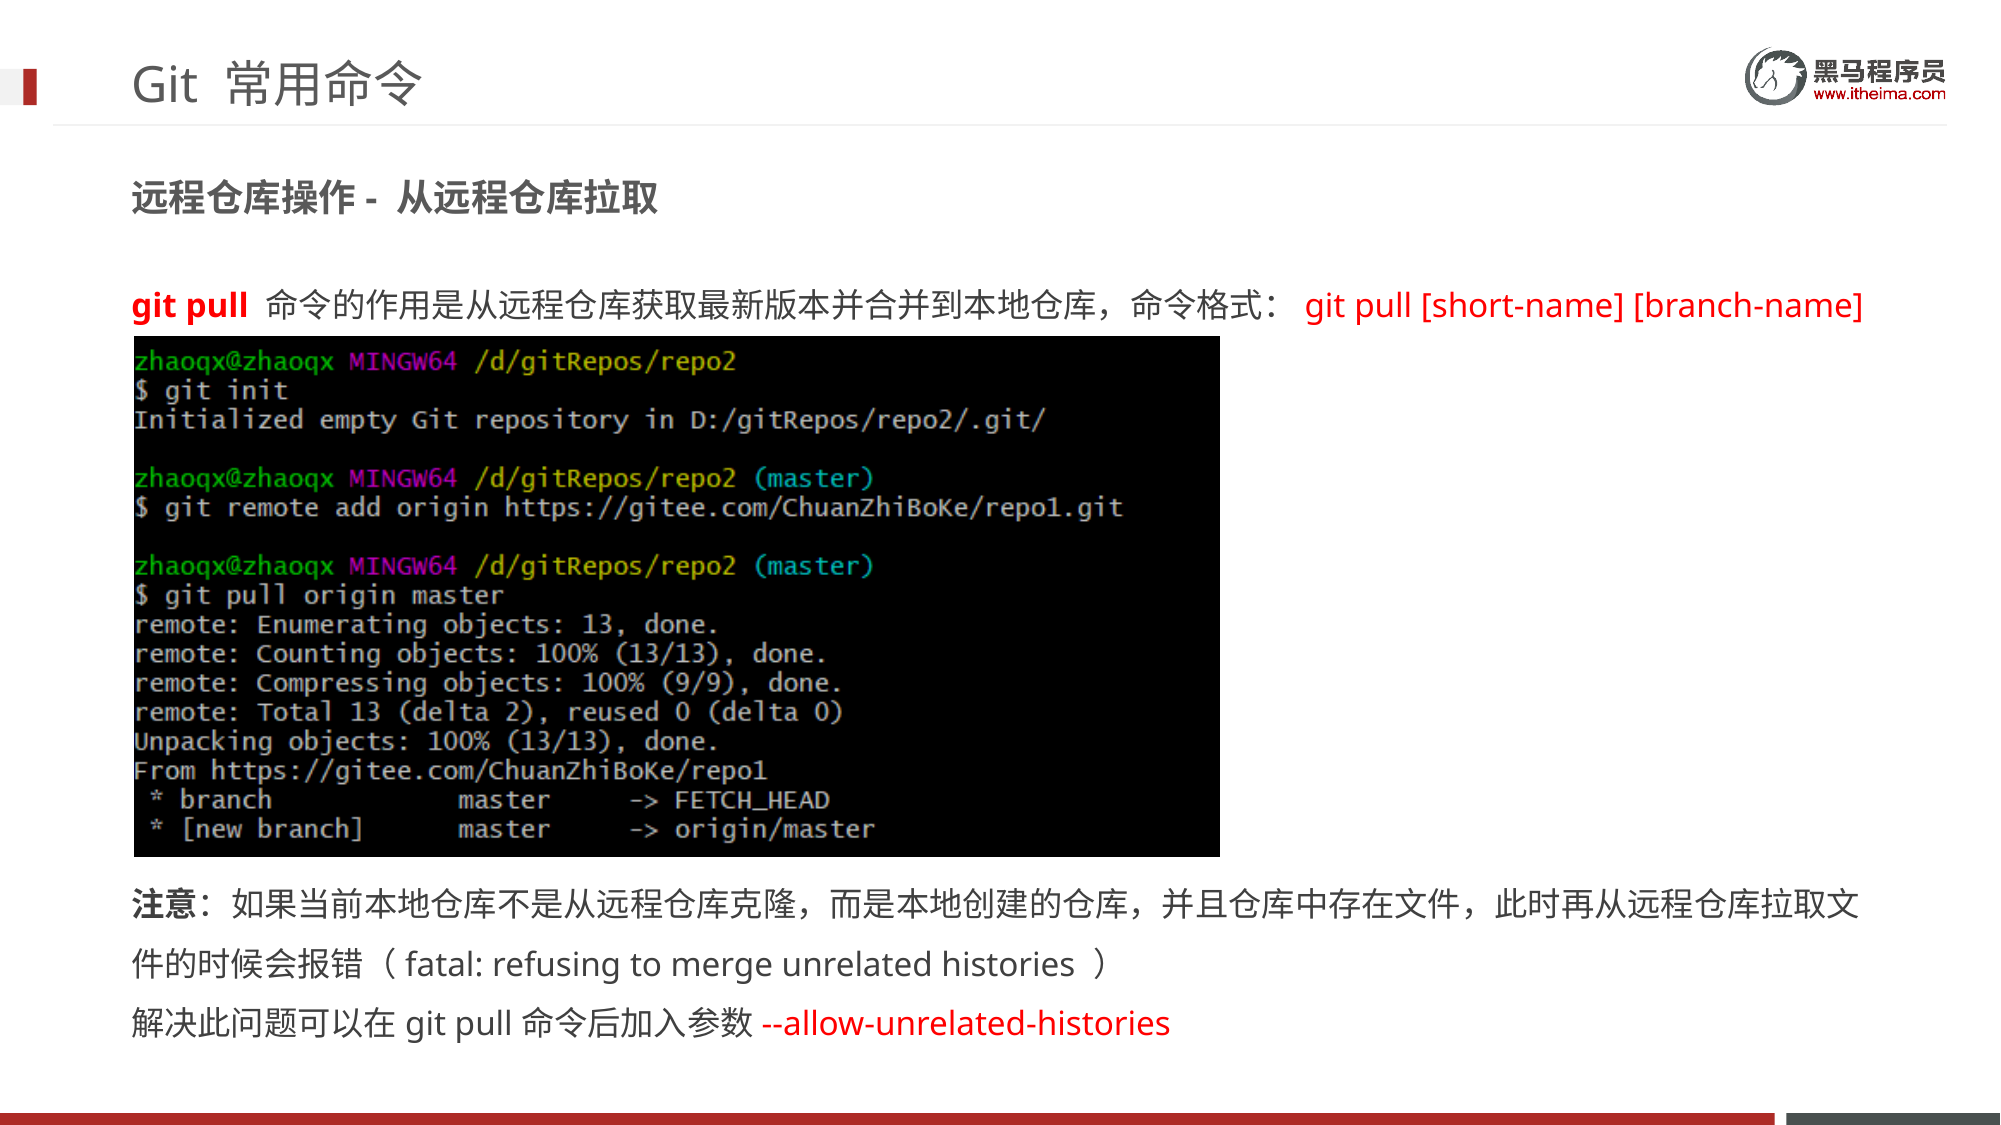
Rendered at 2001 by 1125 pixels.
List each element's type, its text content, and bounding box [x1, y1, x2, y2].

text_box git pull 命令的作用是从远程仓库获取最新版本并合并到本地仓库，命令格式：git pull [short-name] [branch-name] 注意：如果当前本地仓库不是从远程仓库克隆，而是本地创建的仓库，并且仓库中存在文件，此时再从远程仓库拉取文件的时候会报错（fatal: refusing to merge unrelated histories ） 解决此问题可以在git pull命令后加入参数--allow-unrelated-histories [116, 256, 1880, 354]
picture [1744, 46, 1946, 106]
list 远程仓库操作- 从远程仓库拉取 [116, 154, 1880, 239]
title Git 常用命令 [116, 40, 1556, 125]
picture [134, 336, 1220, 858]
